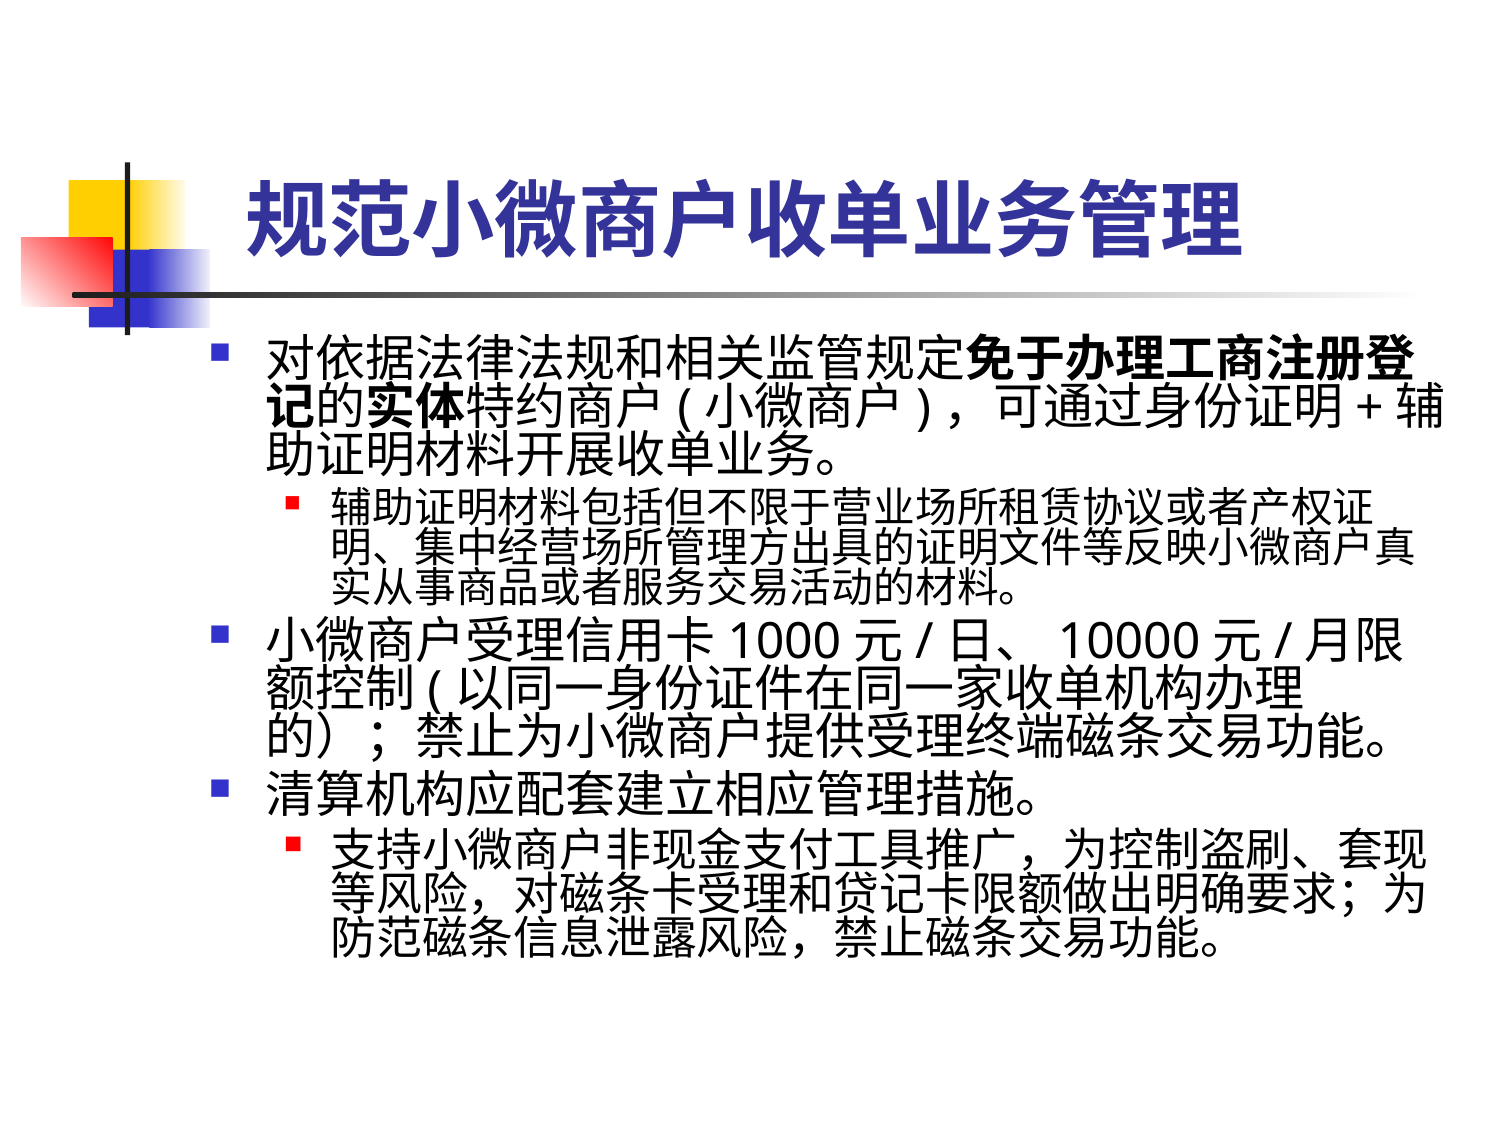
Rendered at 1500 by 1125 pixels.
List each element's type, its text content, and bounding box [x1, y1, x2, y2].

title 规范小微商户收单业务管理 [230, 113, 1468, 275]
list 对依据法律法规和相关监管规定免于办理工商注册登记的实体特约商户(小微商户)，可通过身份证明+辅助证明材料开展收单业务。 辅助证明材料包括但不限于营业场所租赁协议或者产权证明、集中经营场所管理方出具的证明文件等反映小微商户真实从事商品或者服务交易活动的材料。 小微商户受理信用卡1000元/日、10000元/月限额控制(以同一身份证件在同一家收单机构办理的）；禁止为小微商户提供受理终端磁条交易功能。 清算机构应配套建立相应管理措施。 支持小微商户非现金支付工具推广，为控制盗刷、套现等风险，对磁条卡受理和贷记卡限额做出明确要求；为防范磁条信息泄露风险，禁止磁条交易功能。 [193, 331, 1469, 1006]
